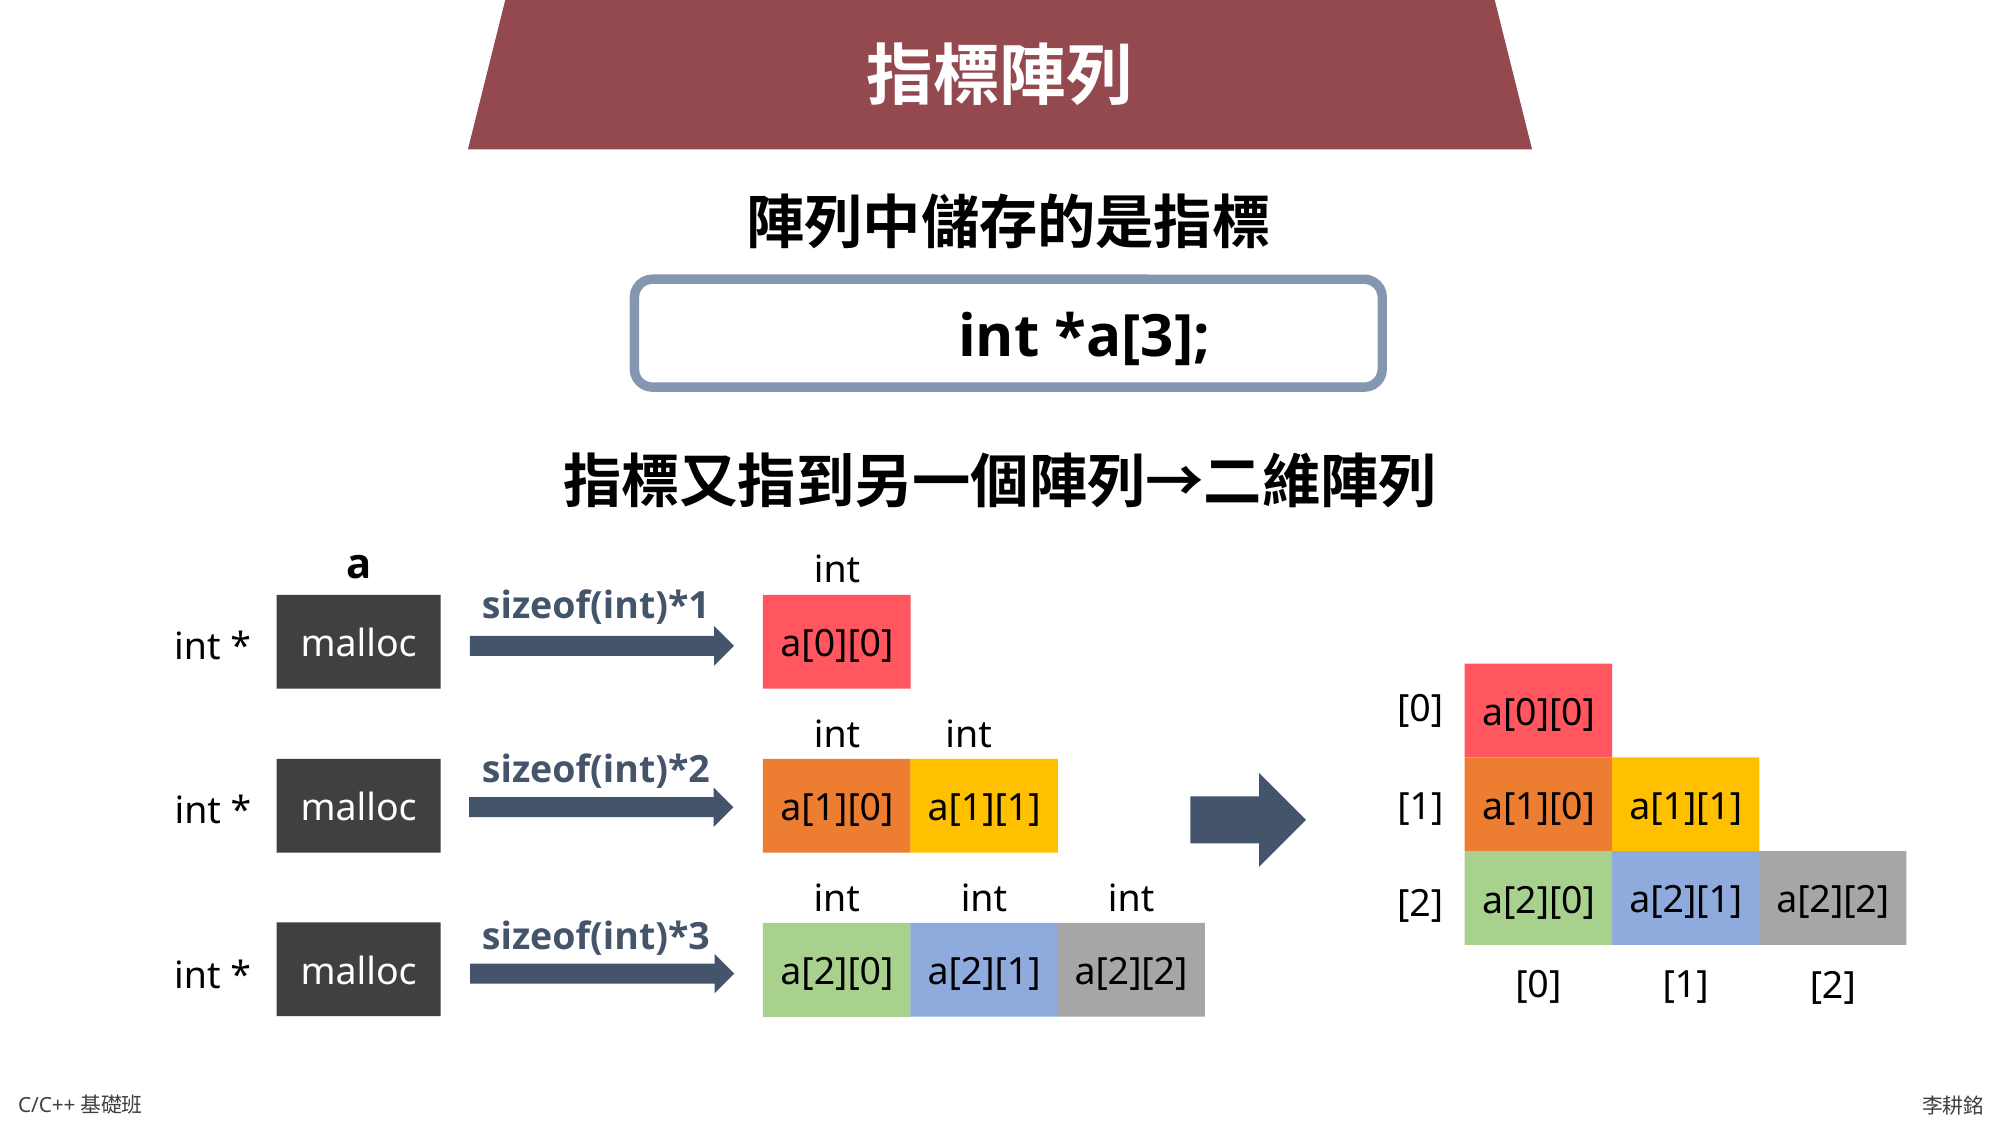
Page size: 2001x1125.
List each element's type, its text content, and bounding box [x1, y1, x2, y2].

text_box 指標陣列 [851, 25, 1149, 120]
text_box [1205, 770, 1308, 870]
text_box C/C++基礎班 [3, 1084, 158, 1125]
text_box int *a[3]; [633, 278, 1384, 389]
text_box 陣列中儲存的是指標 [731, 177, 1286, 263]
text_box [1367, 663, 1907, 1014]
text_box 指標又指到另一個陣列→二維陣列 [542, 436, 1458, 522]
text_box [160, 529, 1205, 1017]
text_box 李耕銘 [1907, 1084, 2000, 1125]
text_box [466, 0, 1534, 151]
